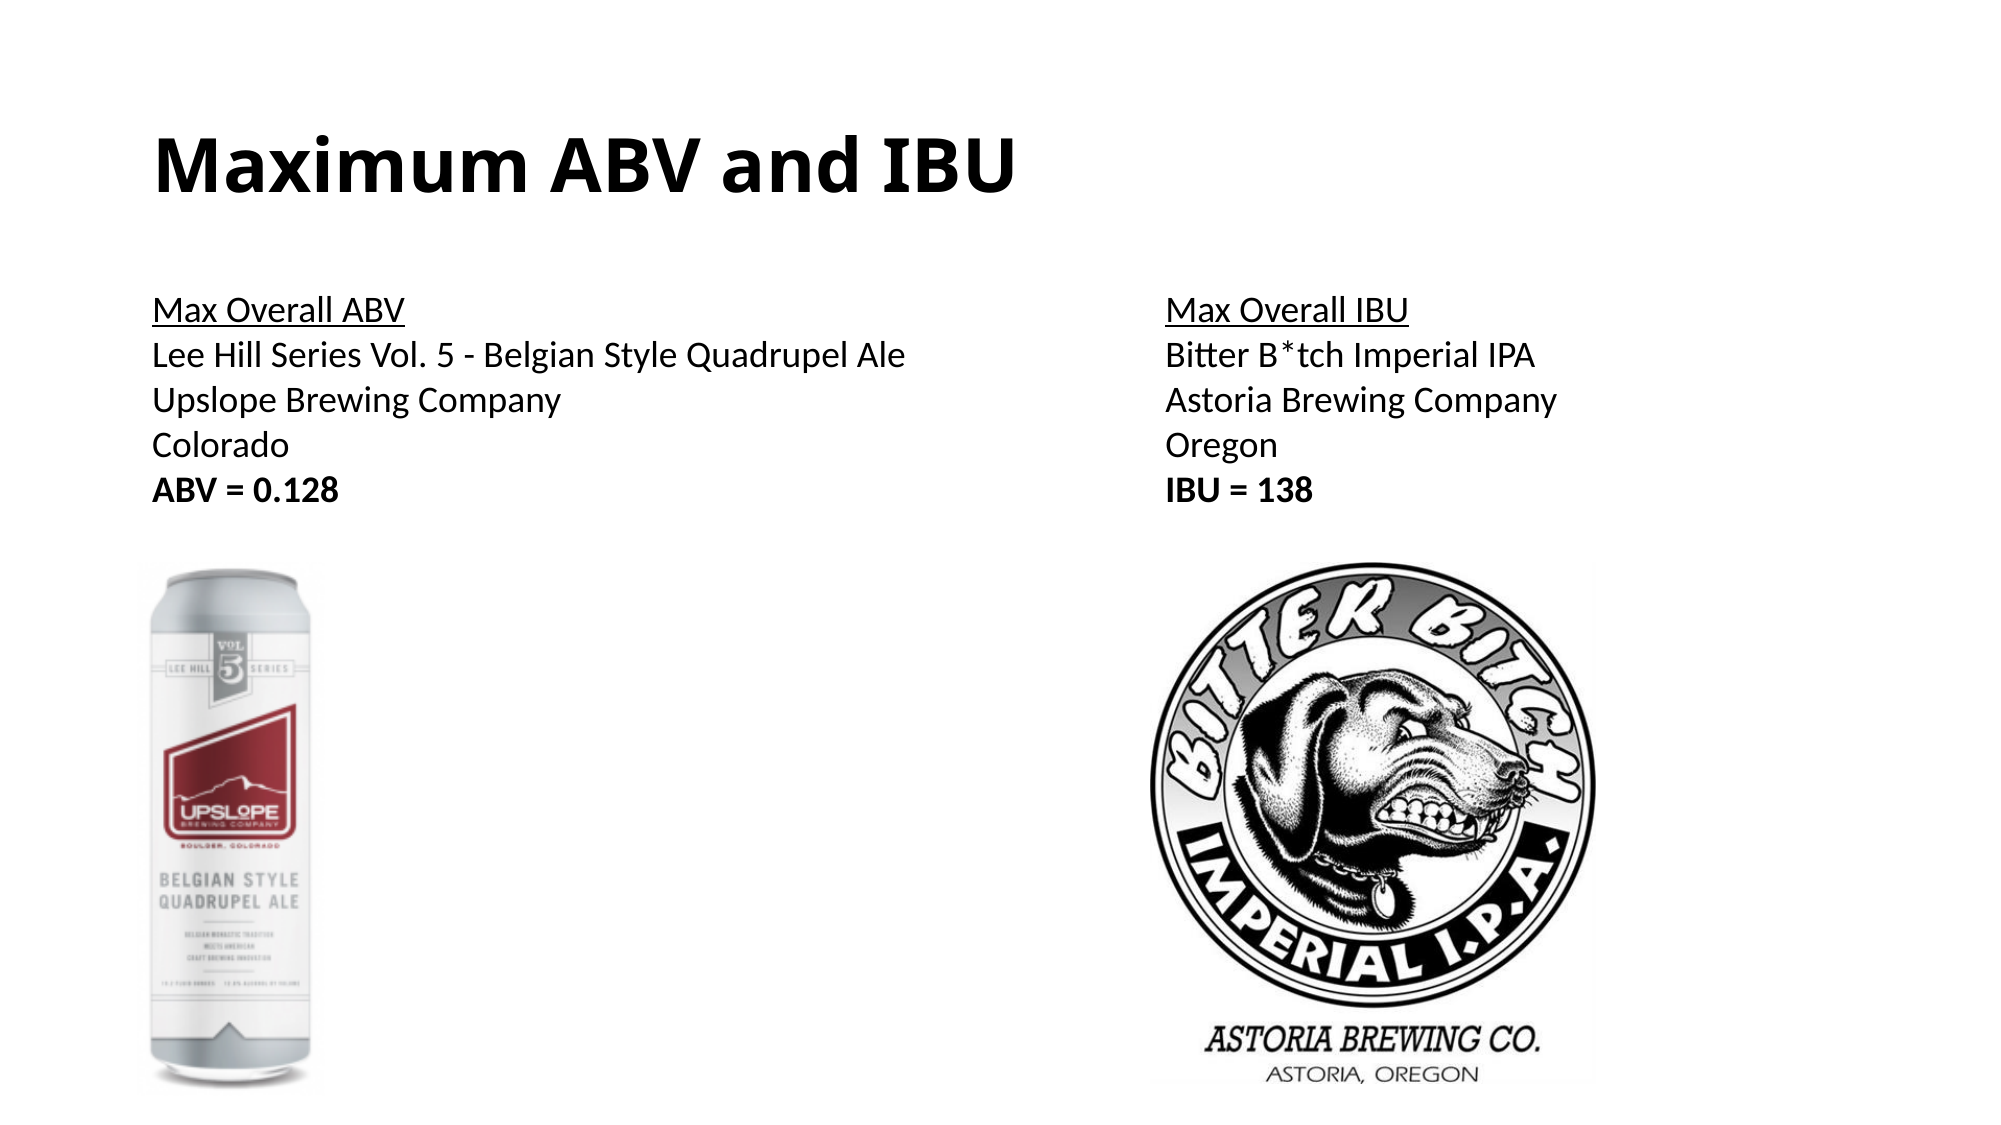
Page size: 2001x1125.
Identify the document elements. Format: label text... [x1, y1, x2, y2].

title Maximum ABV and IBU [137, 59, 1863, 278]
text_box Max Overall IBU Bitter B*tch Imperial IPA Astoria Brewing Company Oregon IBU = 138 [1150, 277, 1967, 517]
picture [137, 562, 325, 1096]
picture [1150, 562, 1596, 1084]
text_box Max Overall ABV Lee Hill Series Vol. 5 - Belgian Style Quadrupel Ale Upslope Brewing Company Colorado ABV = 0.128 [137, 277, 953, 517]
